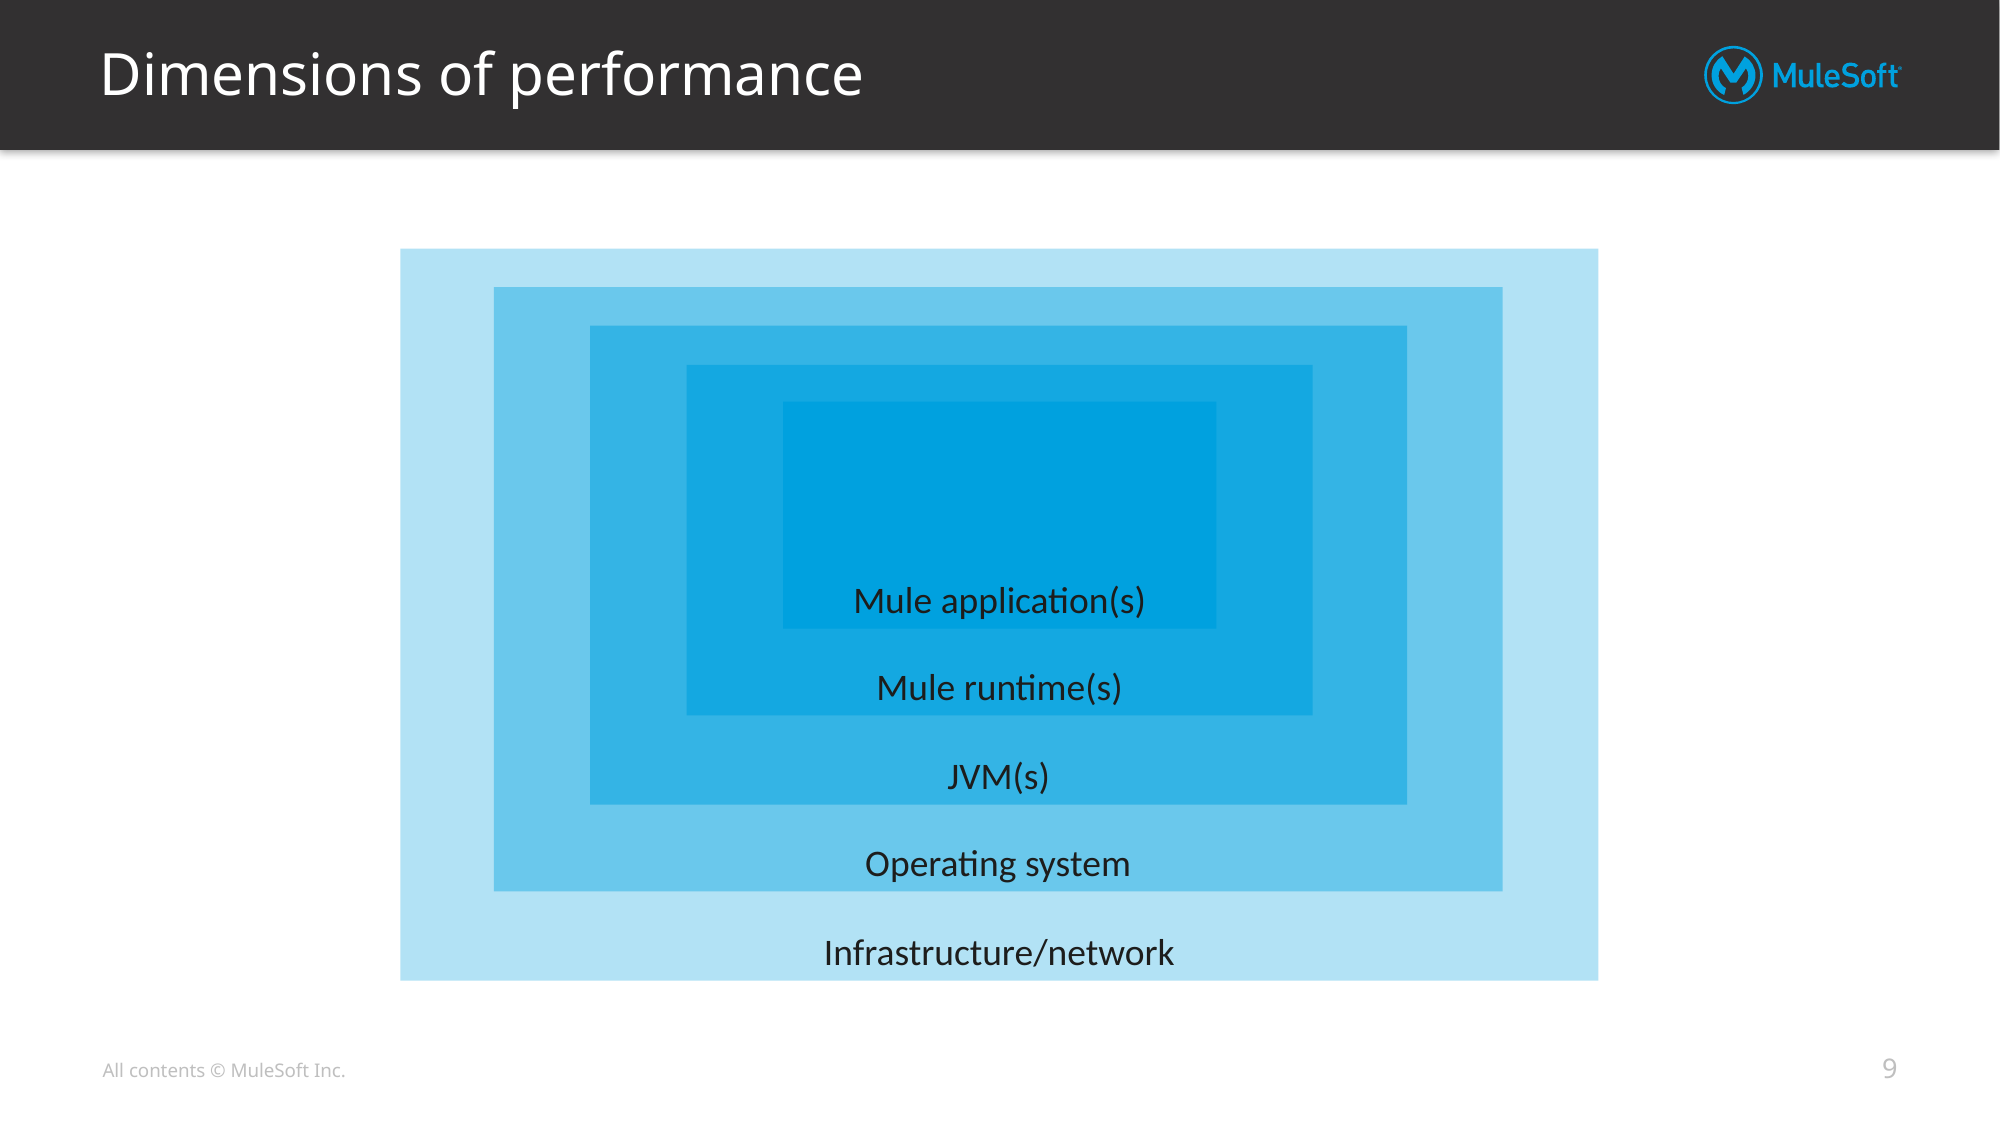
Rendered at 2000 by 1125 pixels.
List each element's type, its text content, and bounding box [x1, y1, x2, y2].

title Dimensions of performance [99, 0, 1656, 148]
text_box JVM(s) [590, 325, 1408, 805]
slide_number 9 [1785, 1039, 1898, 1100]
text_box Mule application(s) [783, 401, 1217, 629]
text_box Mule runtime(s) [686, 364, 1313, 716]
text_box Infrastructure/network [400, 248, 1599, 981]
text_box Operating system [493, 287, 1503, 892]
